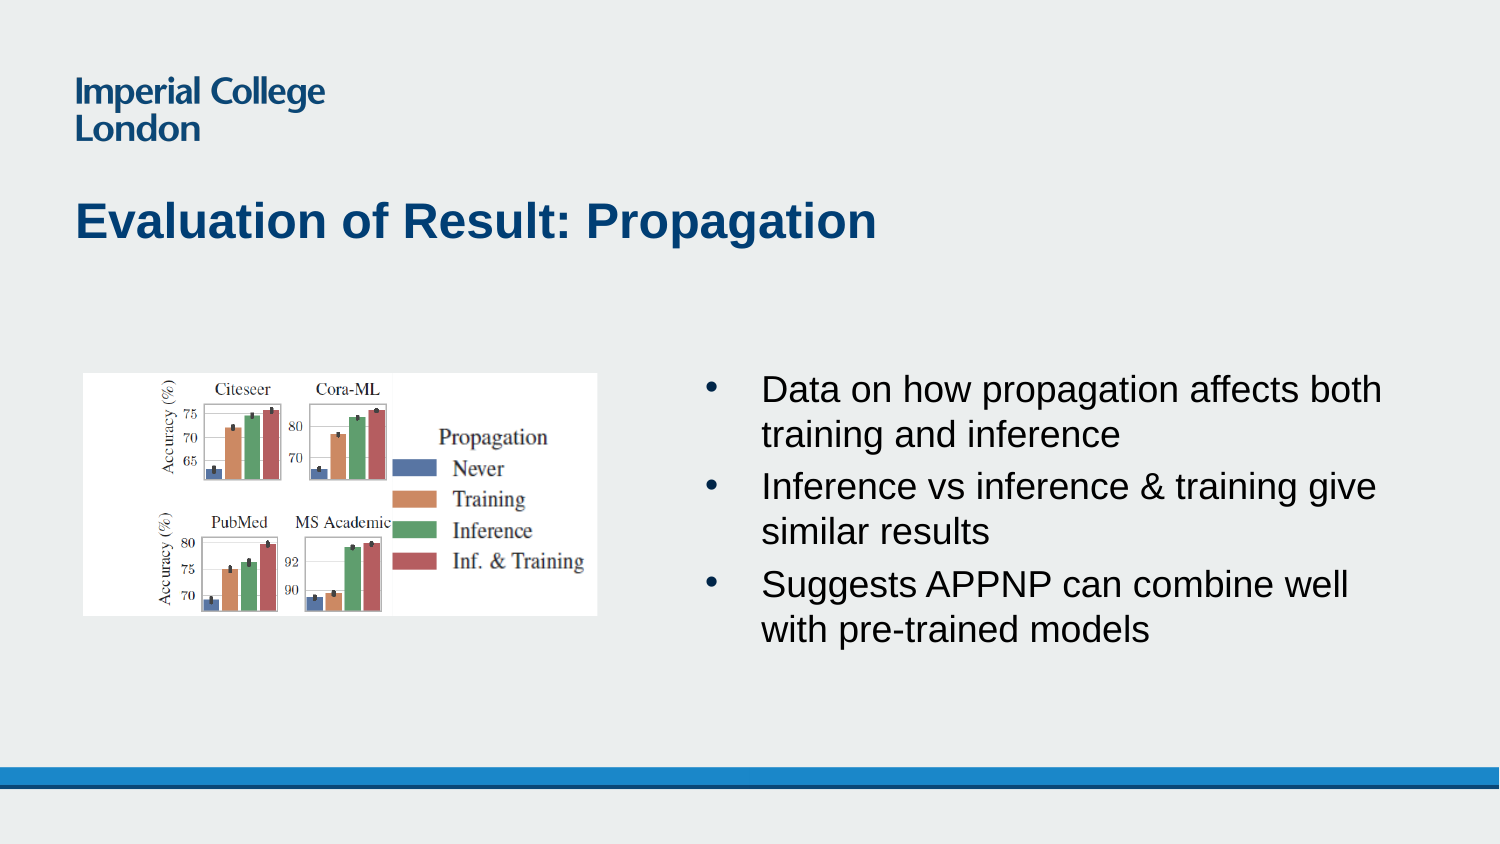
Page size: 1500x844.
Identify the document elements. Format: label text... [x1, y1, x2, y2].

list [82, 372, 391, 482]
list Data on how propagation affects both training and inference Inference vs inference & training give similar results Suggests APPNP can combine well with pre-trained models [705, 364, 1417, 639]
title Evaluation of Result: Propagation [75, 183, 1425, 246]
picture [0, 0, 1499, 844]
